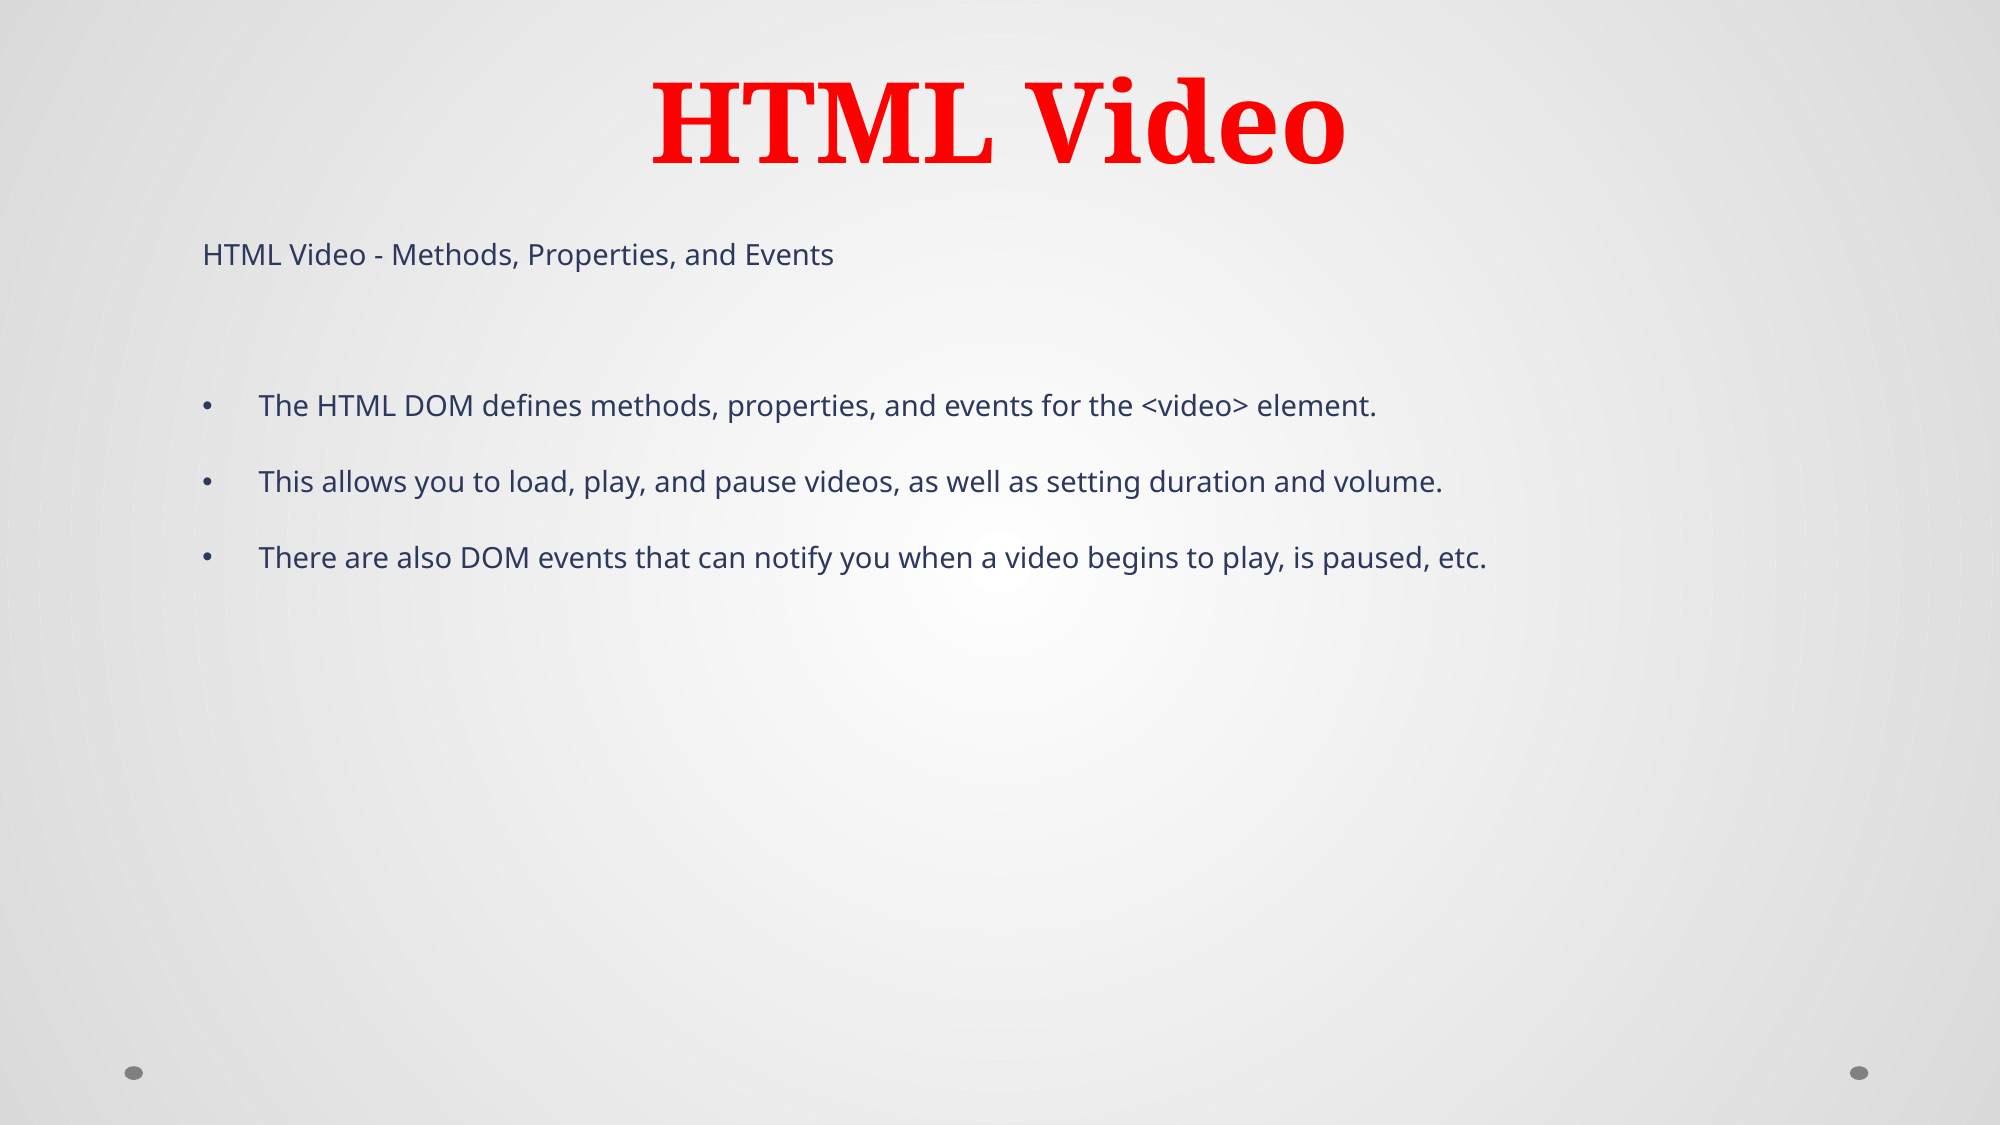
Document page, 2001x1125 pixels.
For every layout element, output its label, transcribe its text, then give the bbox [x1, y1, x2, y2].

title HTML Video [187, 42, 1813, 194]
list HTML Video - Methods, Properties, and Events The HTML DOM defines methods, properties, and events for the <video> element. This allows you to load, play, and pause videos, as well as setting duration and volume. There are also DOM events that can notify you when a video begins to play, is paused, etc. [187, 193, 1621, 1083]
